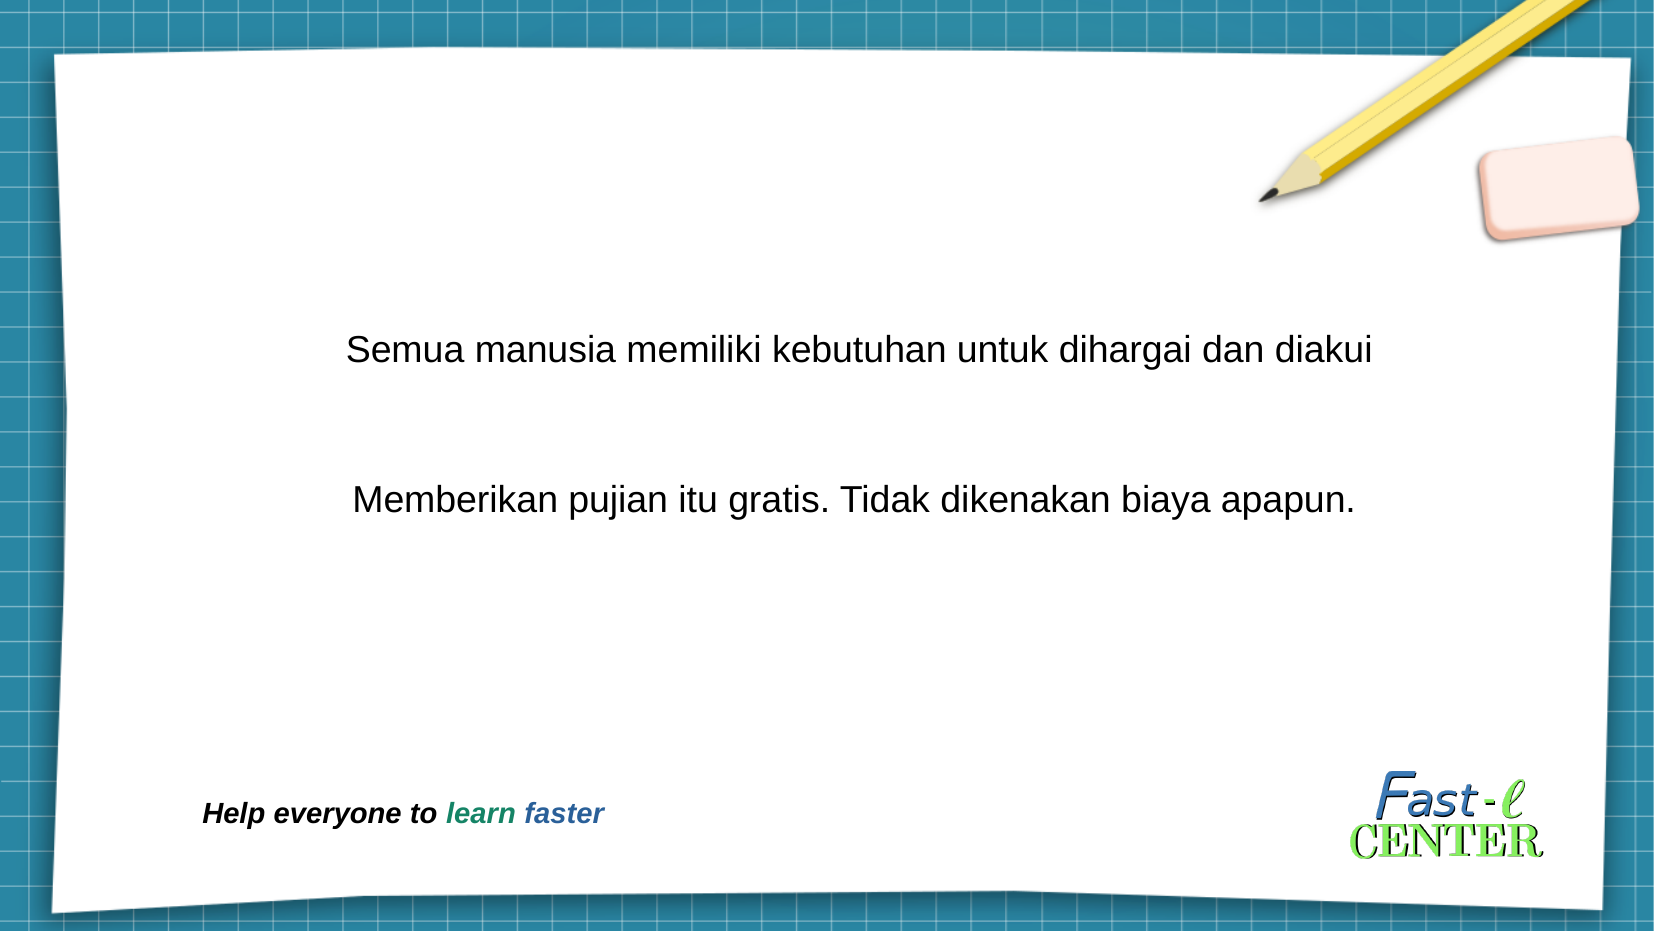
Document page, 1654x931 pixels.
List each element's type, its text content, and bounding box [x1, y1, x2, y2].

text_box Help everyone to learn faster [187, 787, 638, 835]
text_box Memberikan pujian itu gratis. Tidak dikenakan biaya apapun. [337, 468, 1371, 525]
text_box Semua manusia memiliki kebutuhan untuk dihargai dan diakui [331, 318, 1388, 375]
picture [0, 0, 1654, 931]
